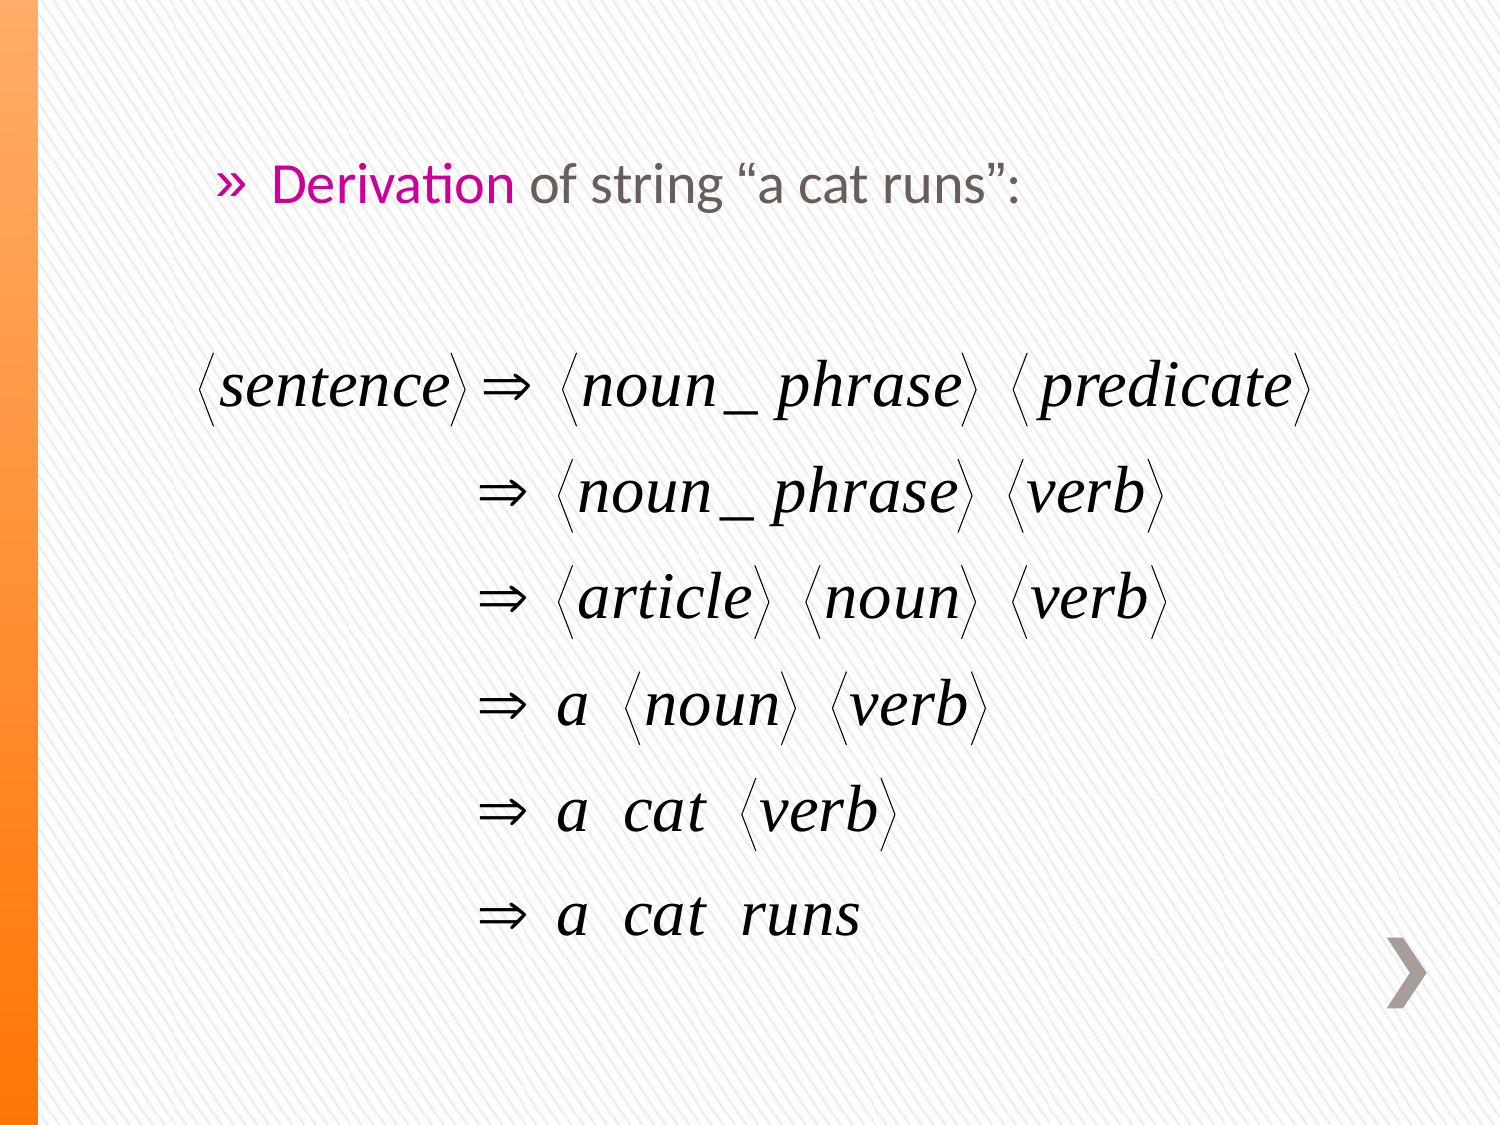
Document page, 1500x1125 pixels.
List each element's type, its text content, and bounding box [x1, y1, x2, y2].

list Derivation of string “a cat runs”: [200, 137, 1425, 863]
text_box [194, 347, 1315, 957]
text_box [0, 281, 37, 285]
